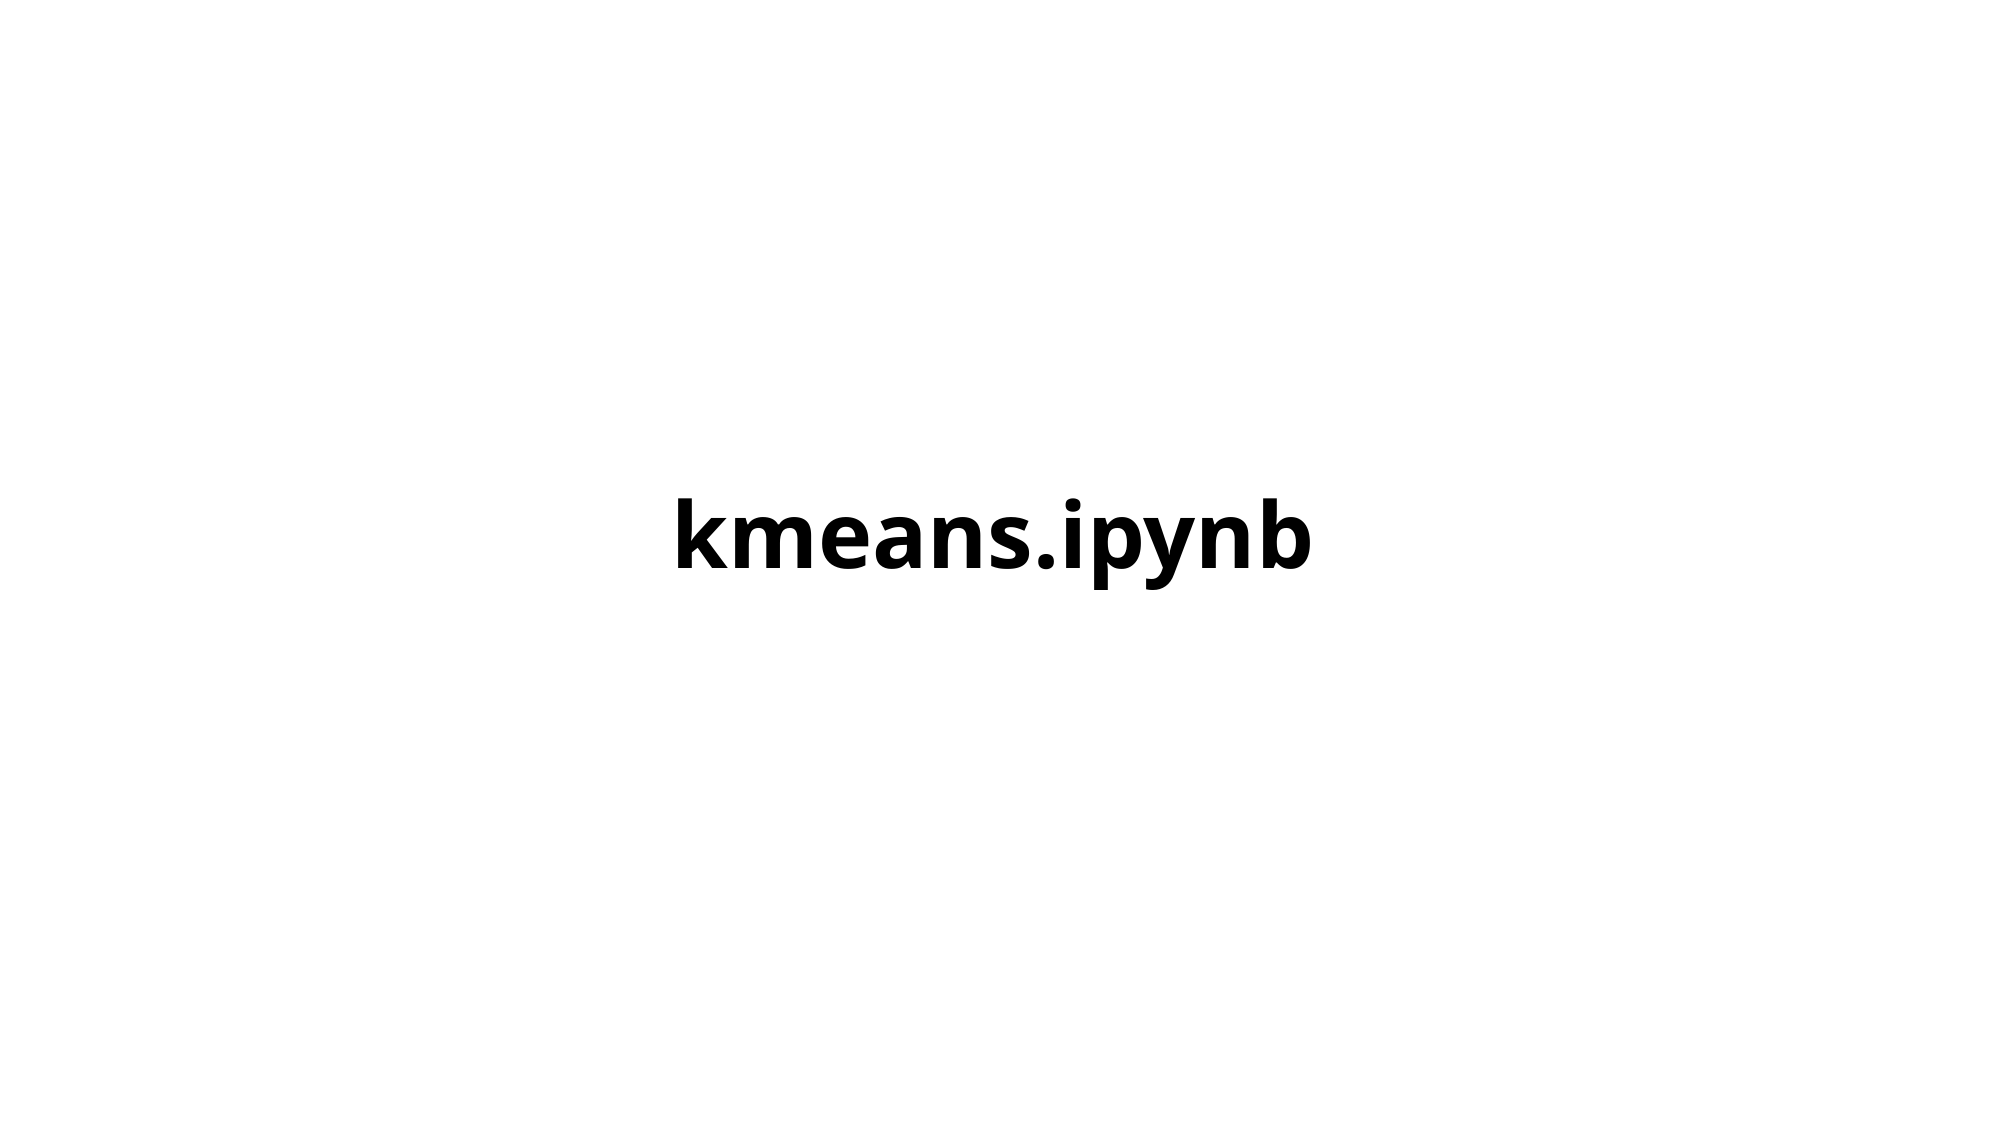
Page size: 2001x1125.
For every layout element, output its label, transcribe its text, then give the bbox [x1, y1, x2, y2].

title kmeans.ipynb [130, 430, 1856, 648]
